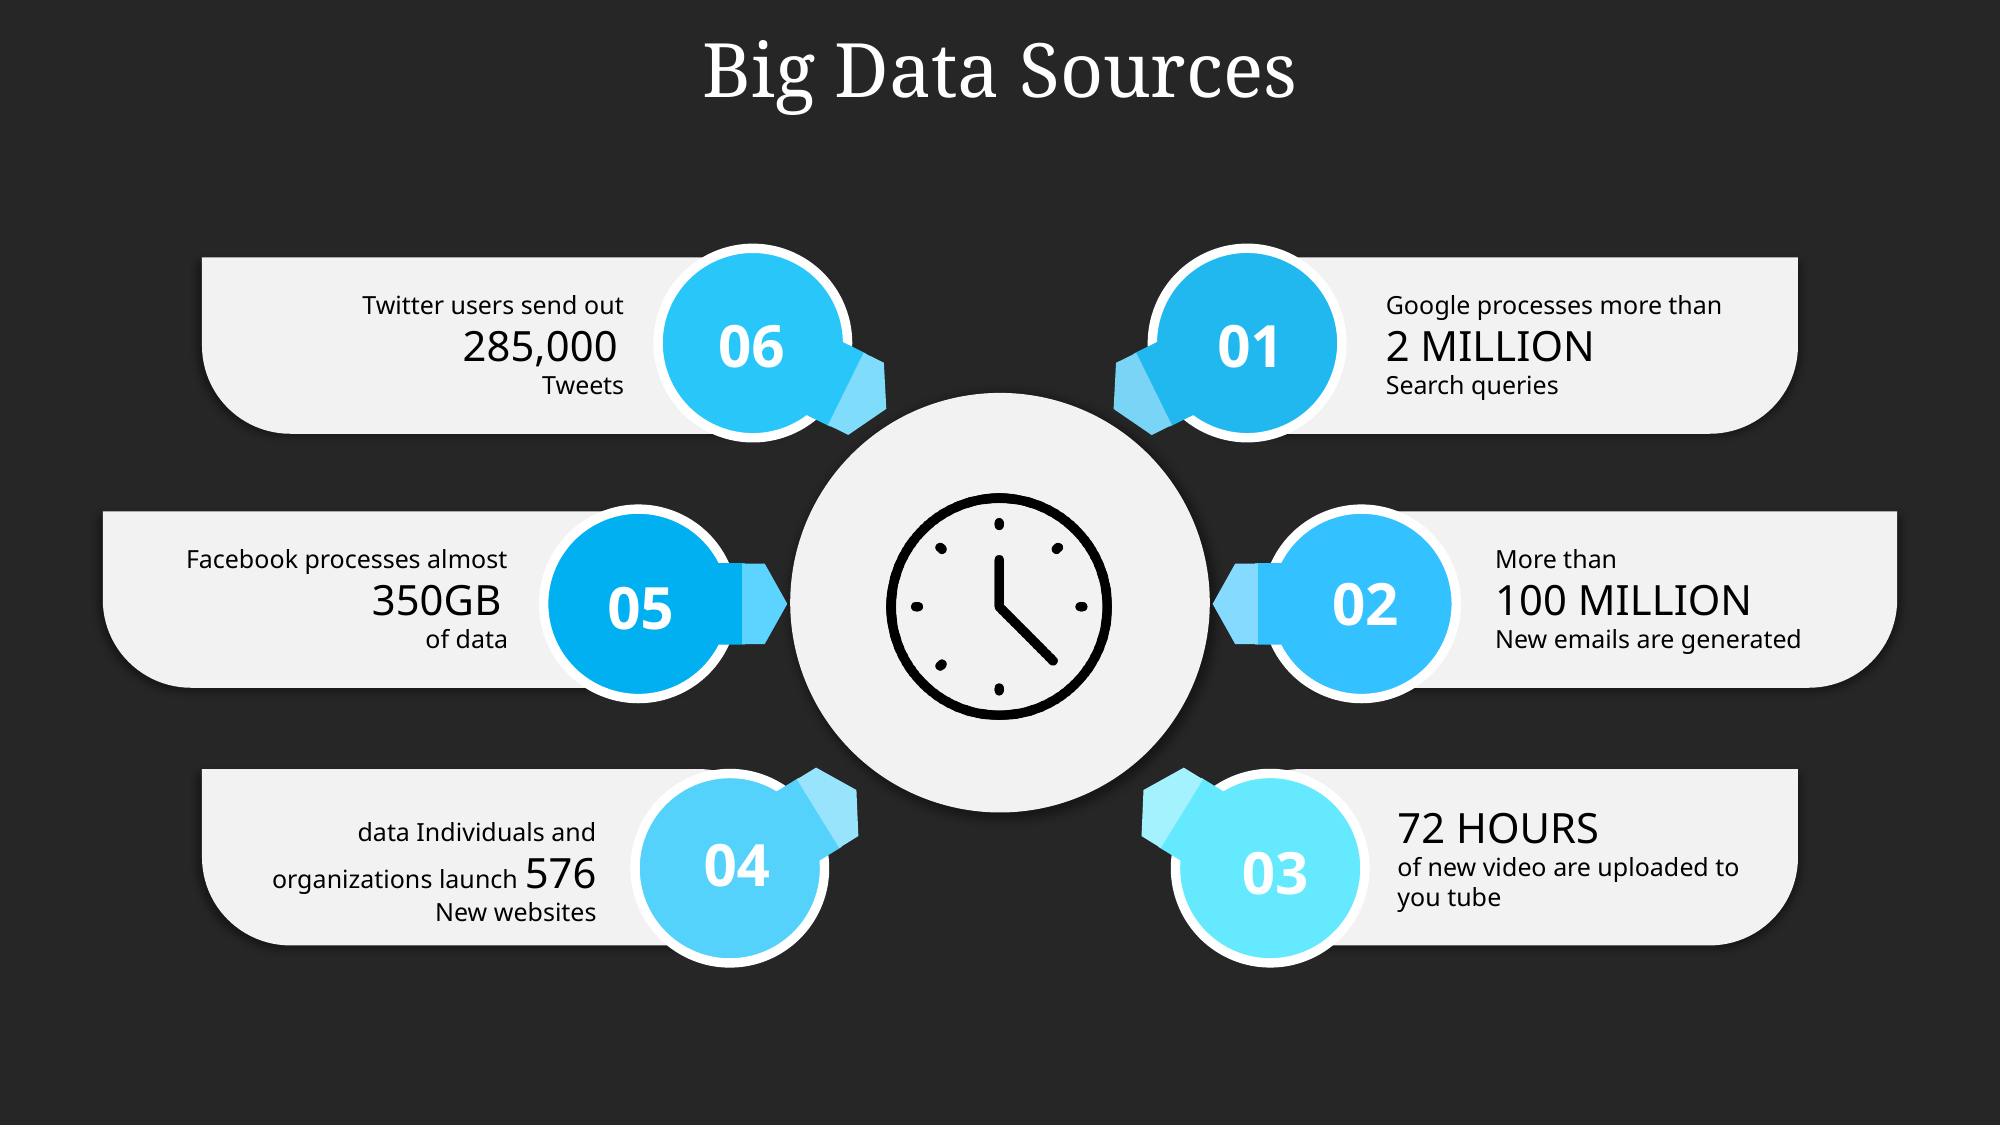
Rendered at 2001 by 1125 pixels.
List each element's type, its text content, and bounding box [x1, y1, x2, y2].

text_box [102, 257, 1898, 949]
text_box Big Data Sources [0, 15, 2000, 121]
